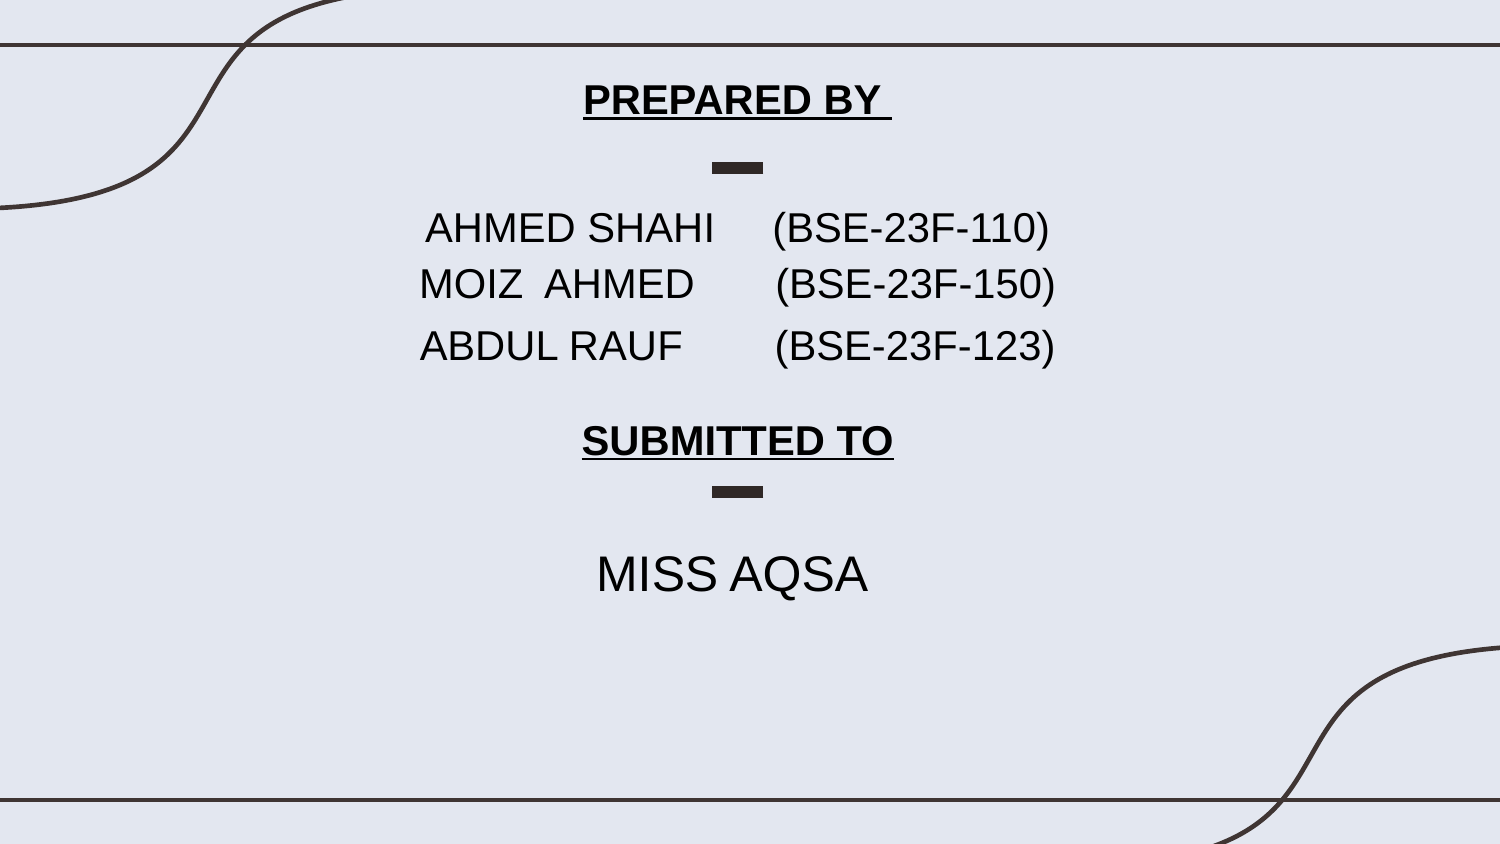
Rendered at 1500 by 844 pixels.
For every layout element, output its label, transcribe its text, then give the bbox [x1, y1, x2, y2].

text_box ABDUL RAUF (BSE-23F-123) [237, 303, 1239, 397]
text_box MOIZ AHMED (BSE-23F-150) [237, 242, 1239, 303]
text_box PREPARED BY [229, 58, 1247, 153]
text_box AHMED SHAHI (BSE-23F-110) [237, 185, 1239, 242]
text_box SUBMITTED TO [229, 398, 1247, 493]
text_box MISS AQSA [159, 525, 1316, 626]
